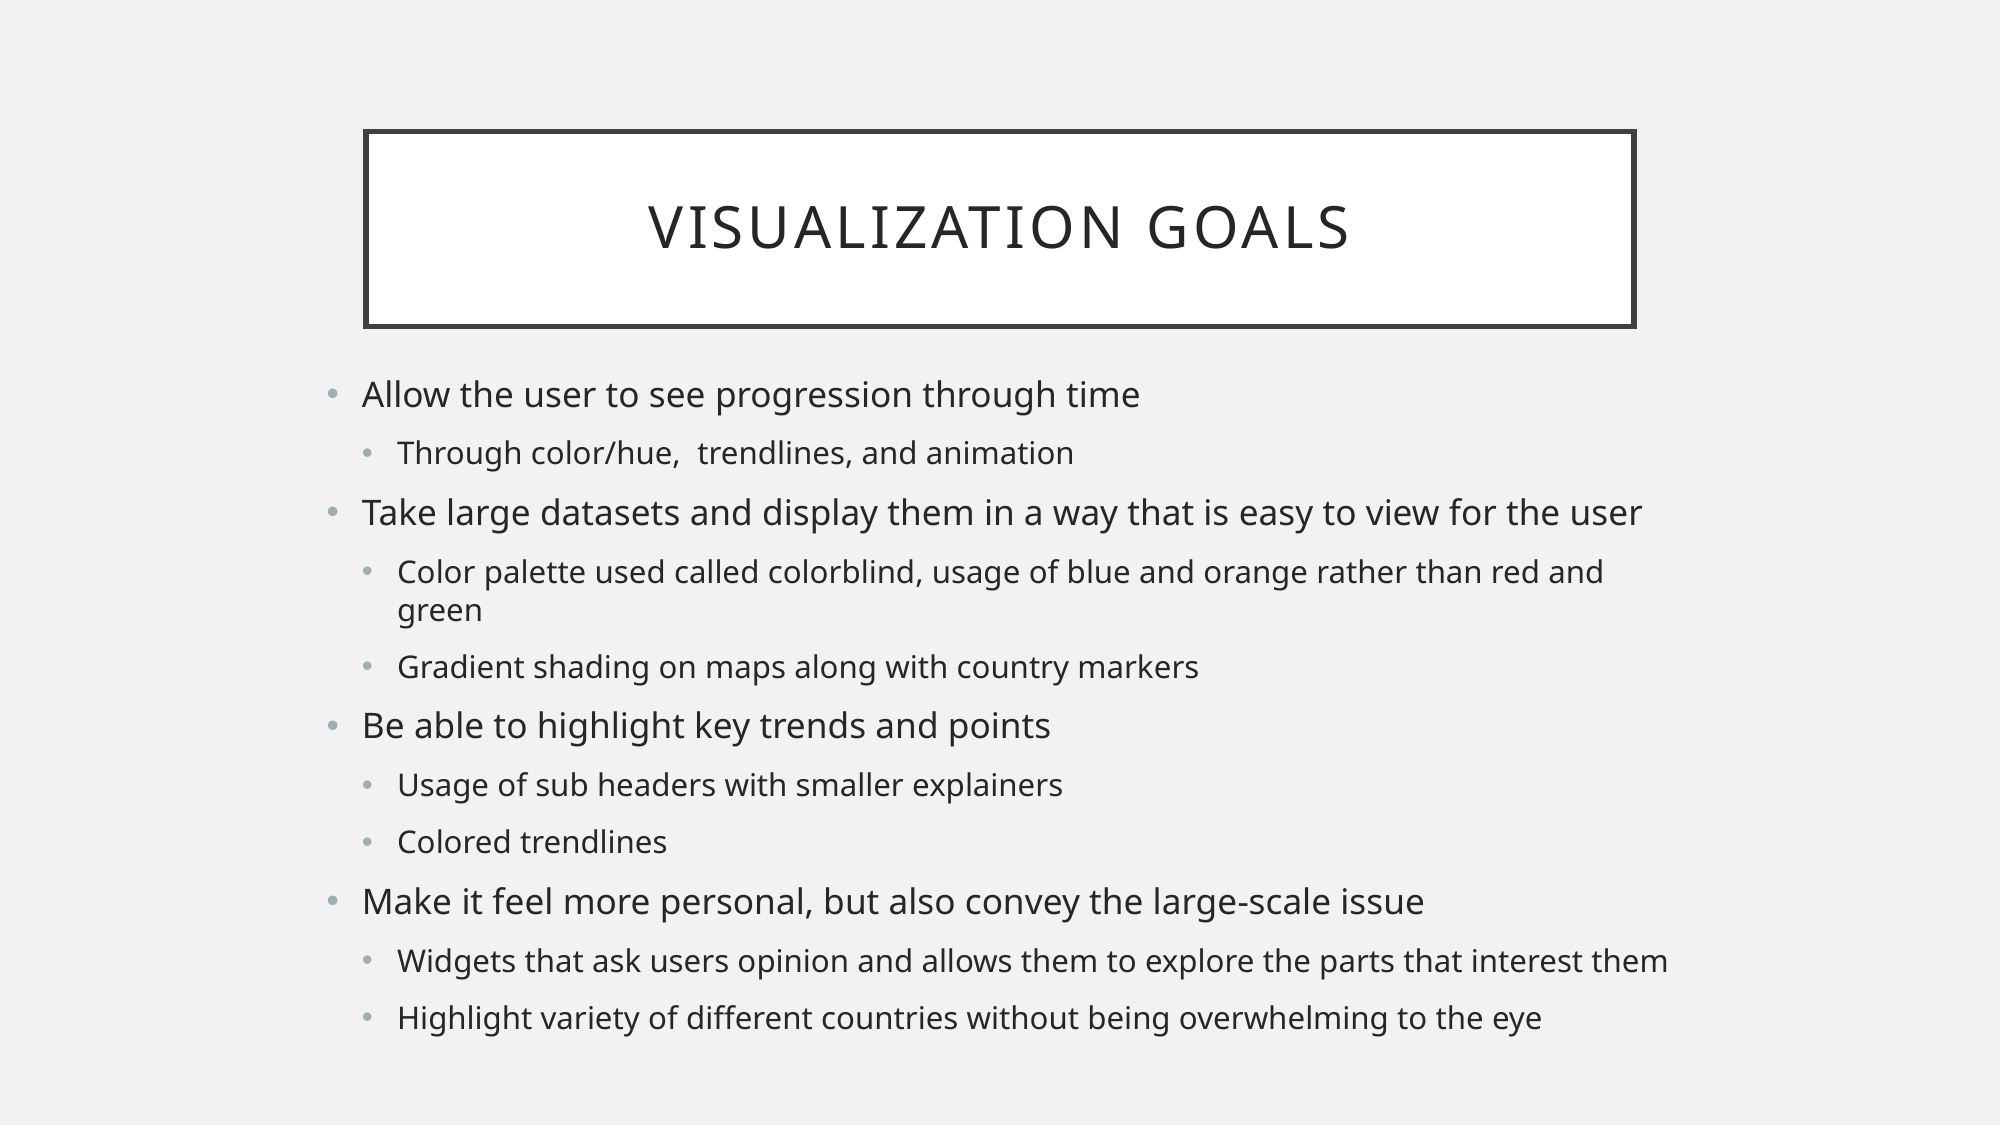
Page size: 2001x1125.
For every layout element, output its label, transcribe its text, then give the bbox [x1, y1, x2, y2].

title Visualization goals [363, 129, 1637, 329]
list Allow the user to see progression through time Through color/hue, trendlines, and animation Take large datasets and display them in a way that is easy to view for the user Color palette used called colorblind, usage of blue and orange rather than red and green Gradient shading on maps along with country markers Be able to highlight key trends and points Usage of sub headers with smaller explainers Colored trendlines Make it feel more personal, but also convey the large-scale issue Widgets that ask users opinion and allows them to explore the parts that interest them Highlight variety of different countries without being overwhelming to the eye [311, 364, 1689, 1056]
